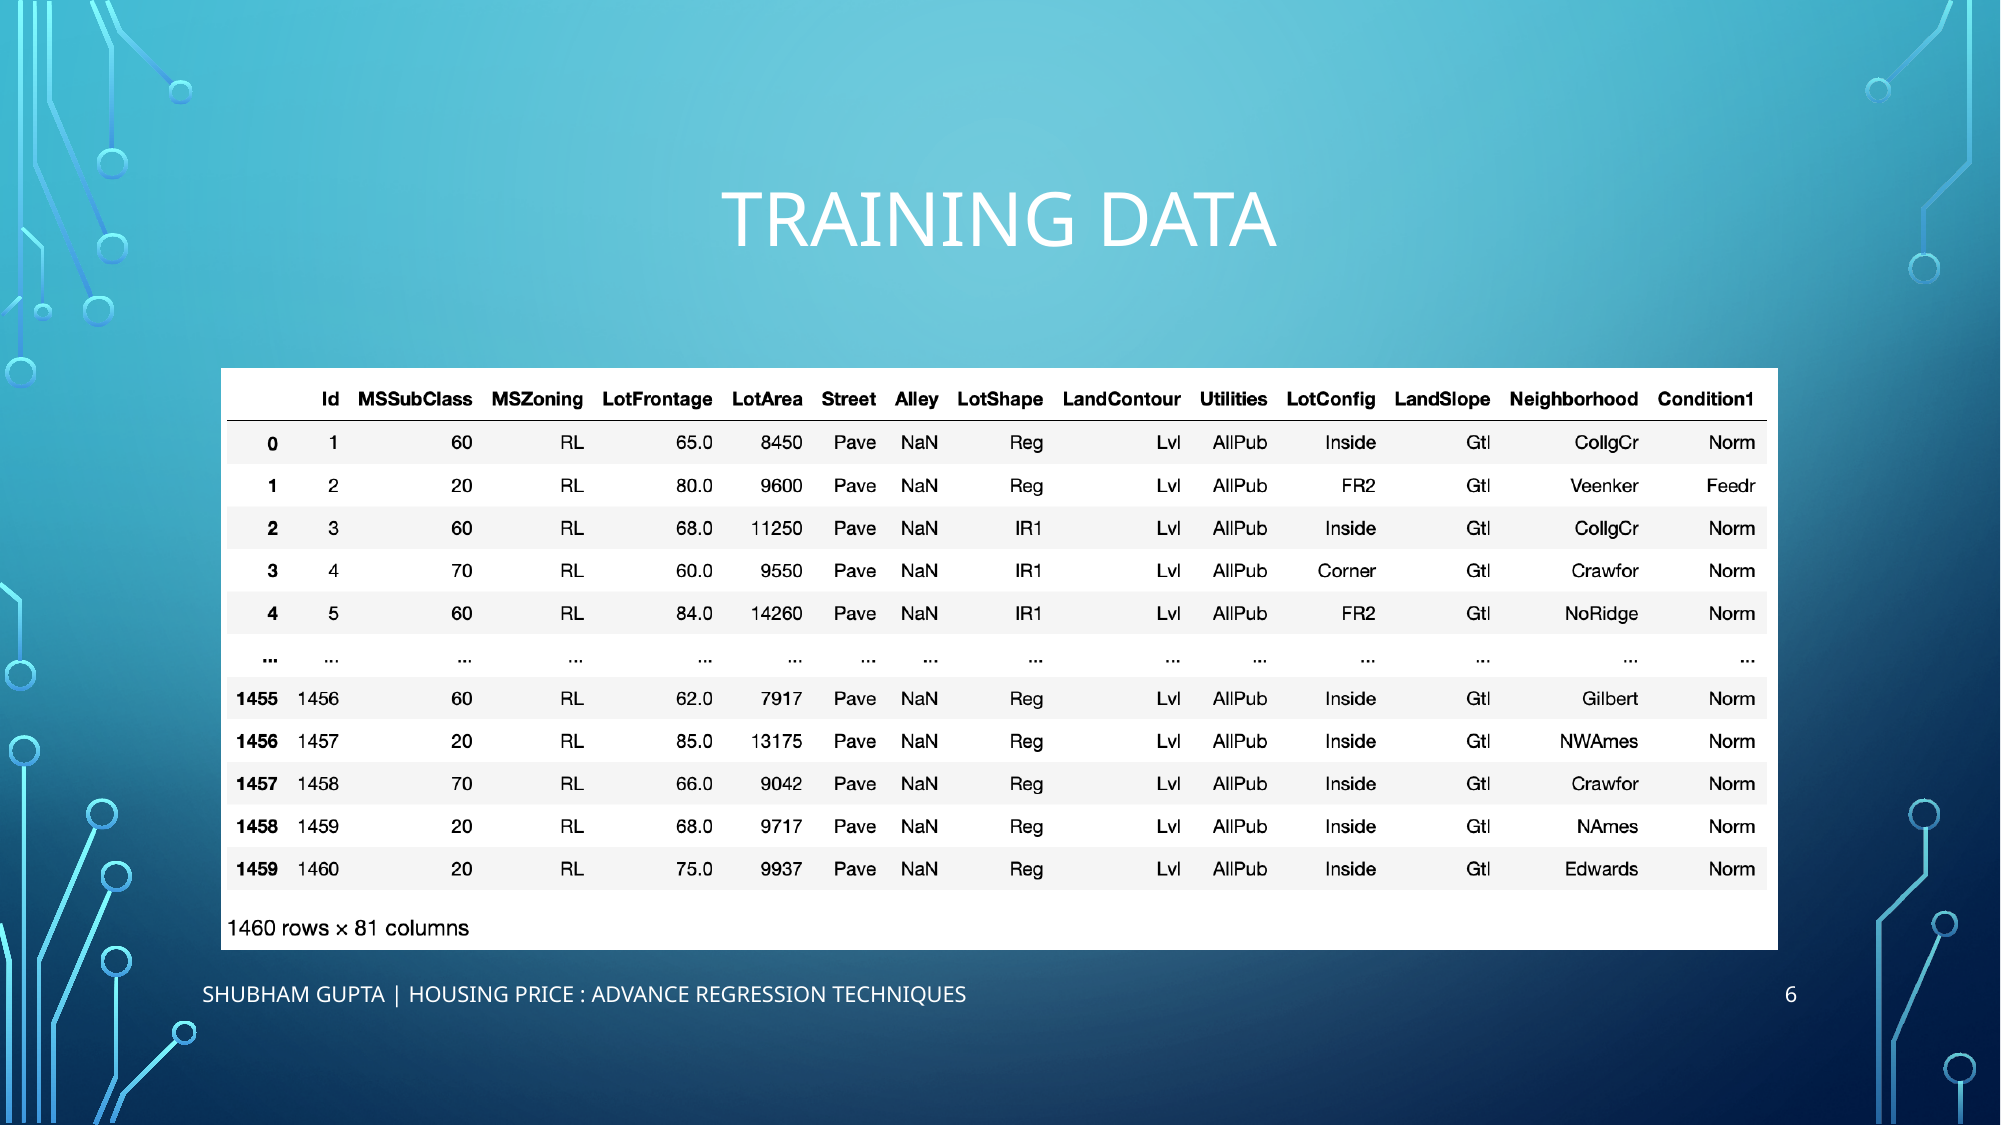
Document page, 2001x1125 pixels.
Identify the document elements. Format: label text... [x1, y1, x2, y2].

footer Shubham Gupta | Housing Price : Advance Regression Techniques [187, 965, 1211, 1025]
title Training Data [187, 101, 1813, 344]
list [221, 368, 1778, 951]
slide_number 6 [1685, 965, 1813, 1025]
